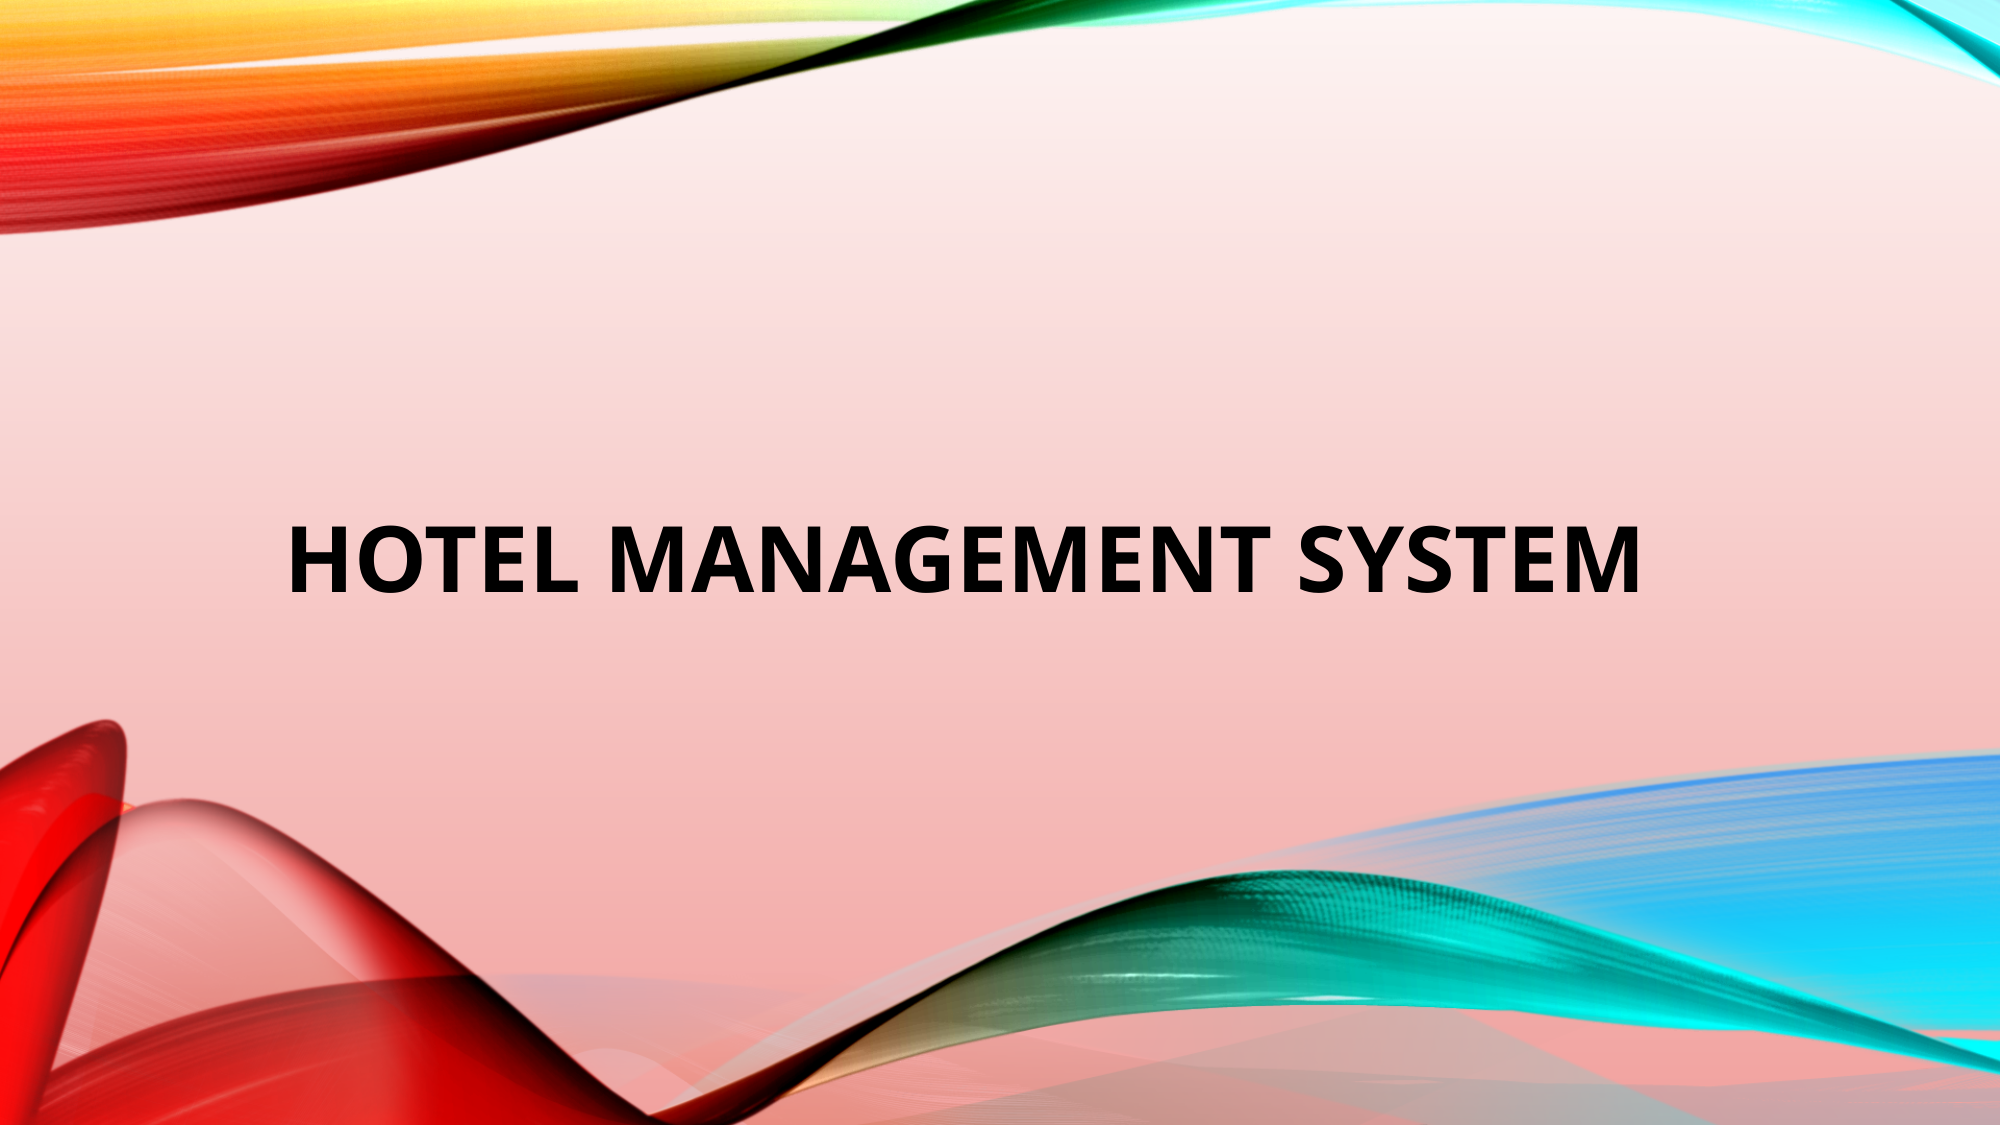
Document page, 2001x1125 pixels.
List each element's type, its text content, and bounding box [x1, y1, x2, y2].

picture [0, 717, 2000, 1125]
picture [0, 0, 2000, 237]
title HOTEL MANAGEMENT SYSTEM [269, 386, 1790, 739]
